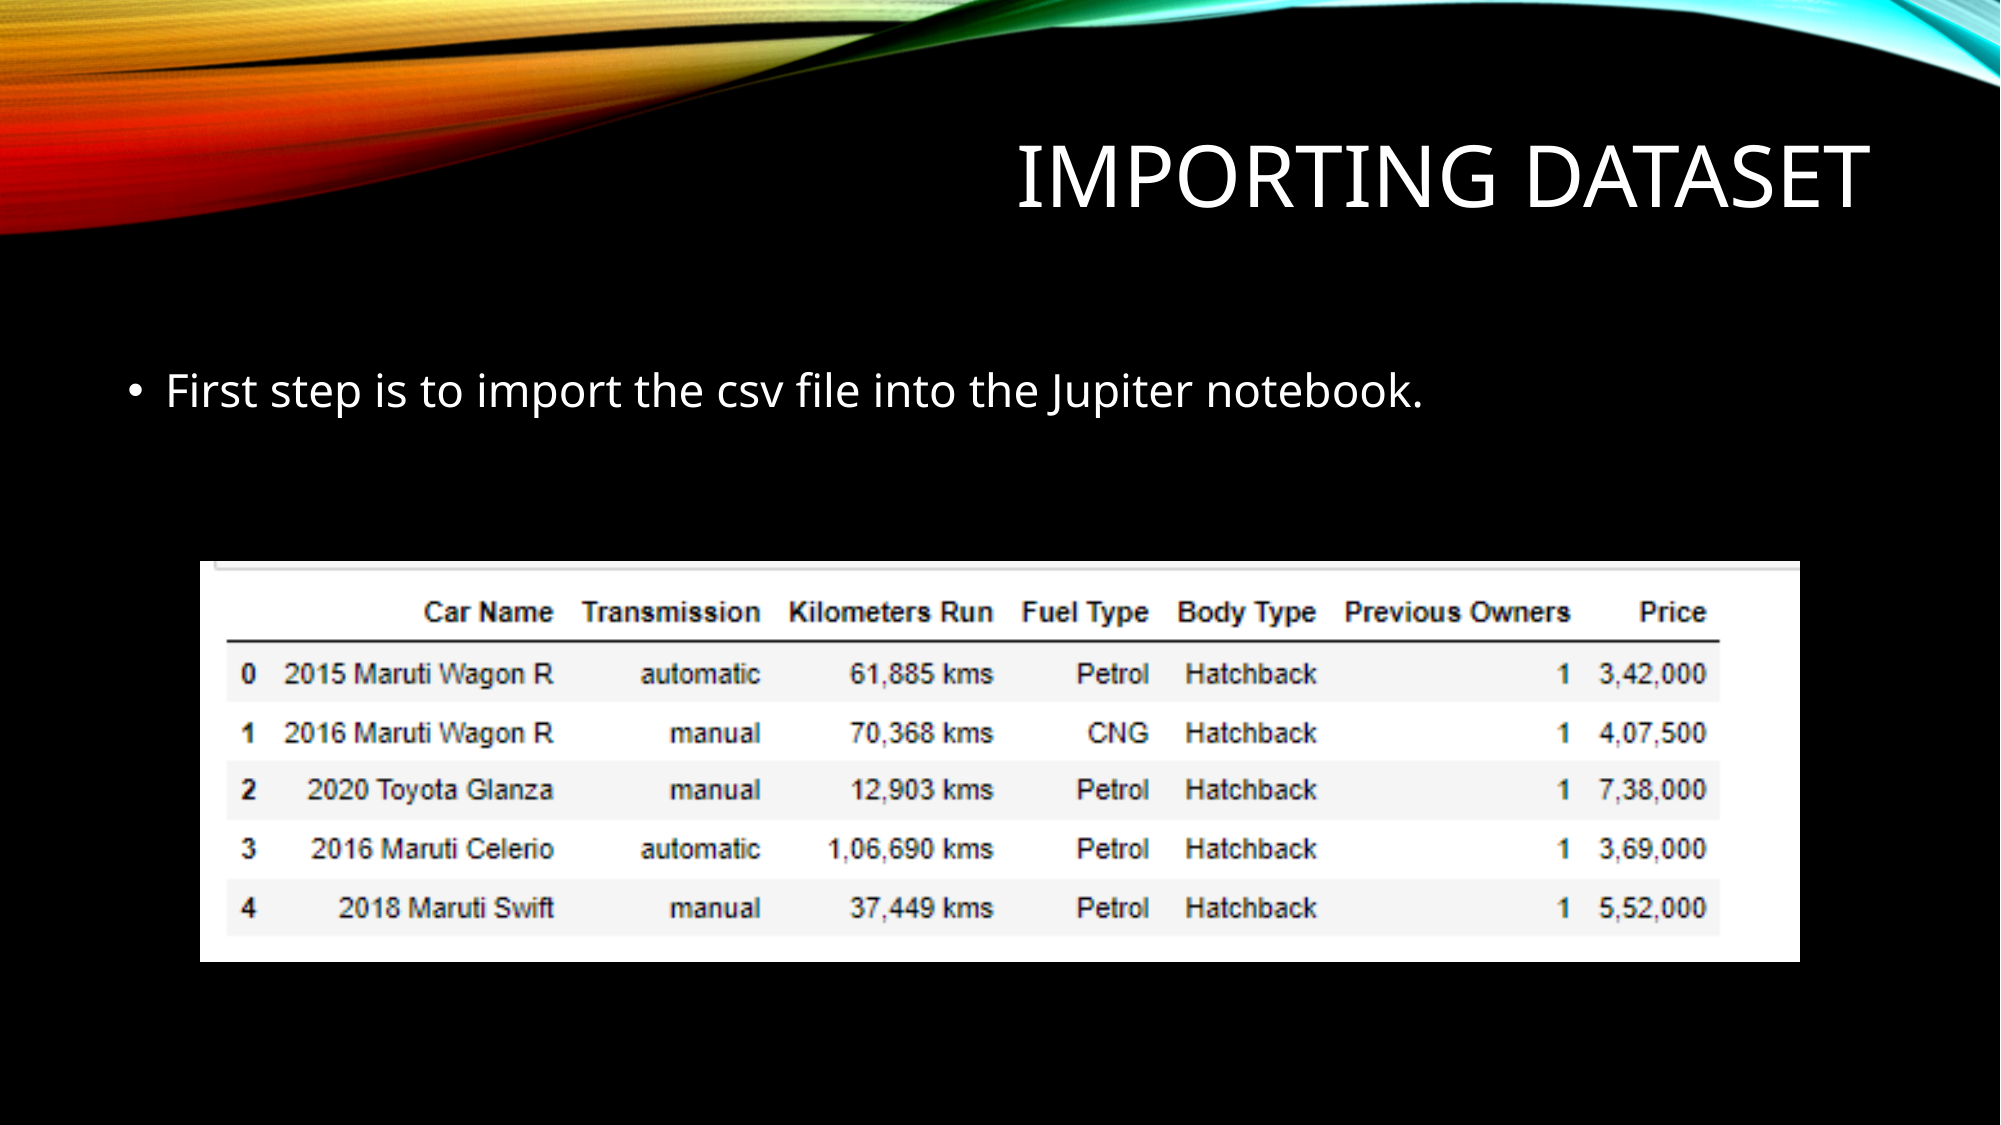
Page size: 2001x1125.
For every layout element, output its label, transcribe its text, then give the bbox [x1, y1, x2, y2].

title Importing Dataset [474, 125, 1888, 338]
list First step is to import the csv file into the Jupiter notebook. [112, 360, 1888, 1021]
picture [0, 0, 2000, 237]
picture [199, 561, 1801, 962]
